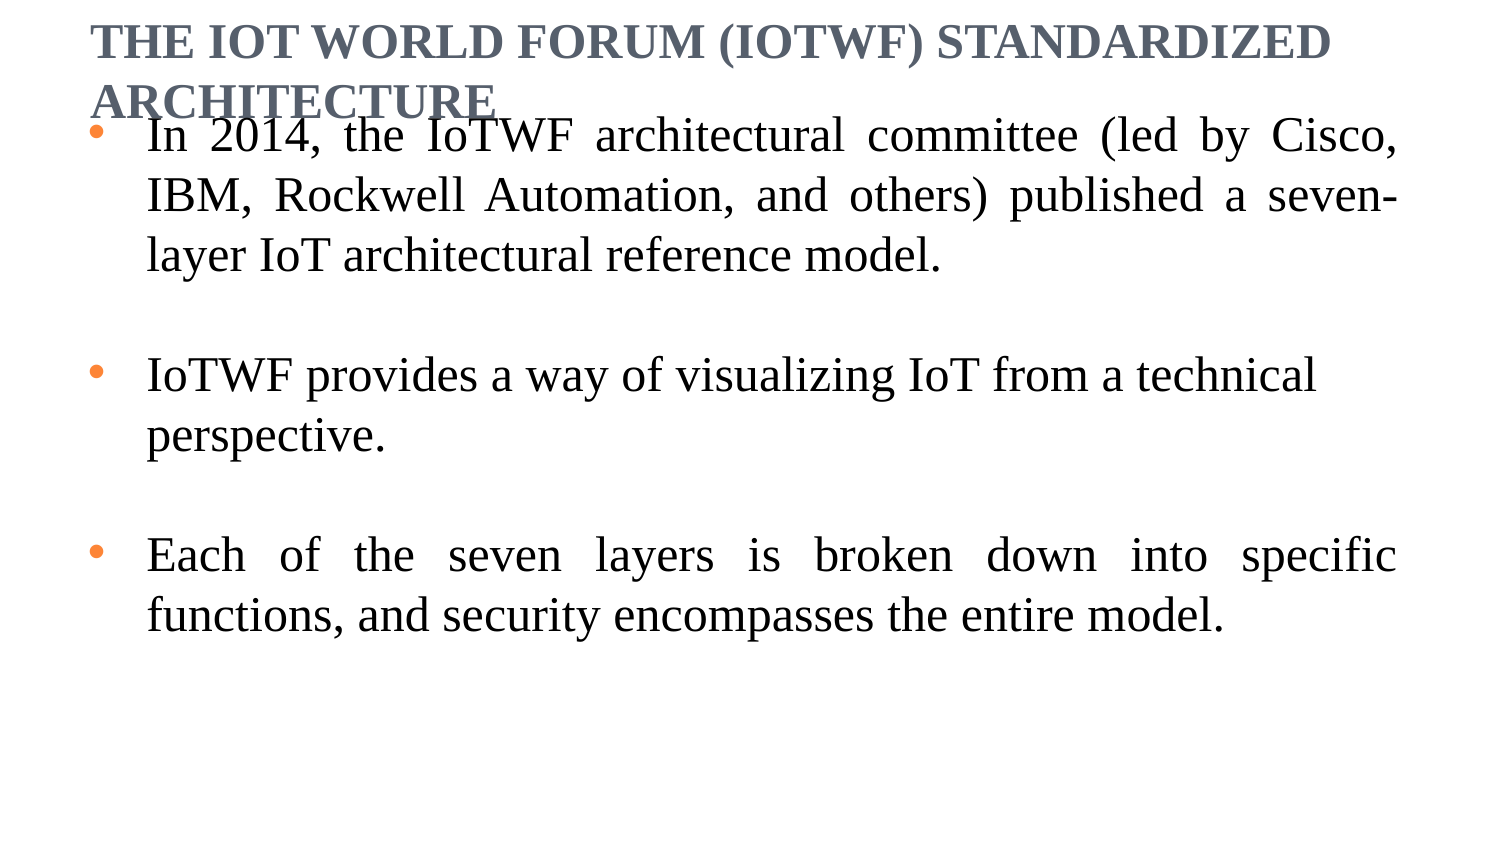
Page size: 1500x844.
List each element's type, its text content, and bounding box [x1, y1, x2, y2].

title The IoT World Forum (IoTWF) Standardized Architecture [30, 6, 1487, 150]
text_box In 2014, the IoTWF architectural committee (led by Cisco, IBM, Rockwell Automation, and others) published a seven- layer IoT architectural reference model. IoTWF provides a way of visualizing IoT from a technical perspective. Each of the seven layers is broken down into specific functions, and security encompasses the entire model. [87, 99, 1400, 762]
